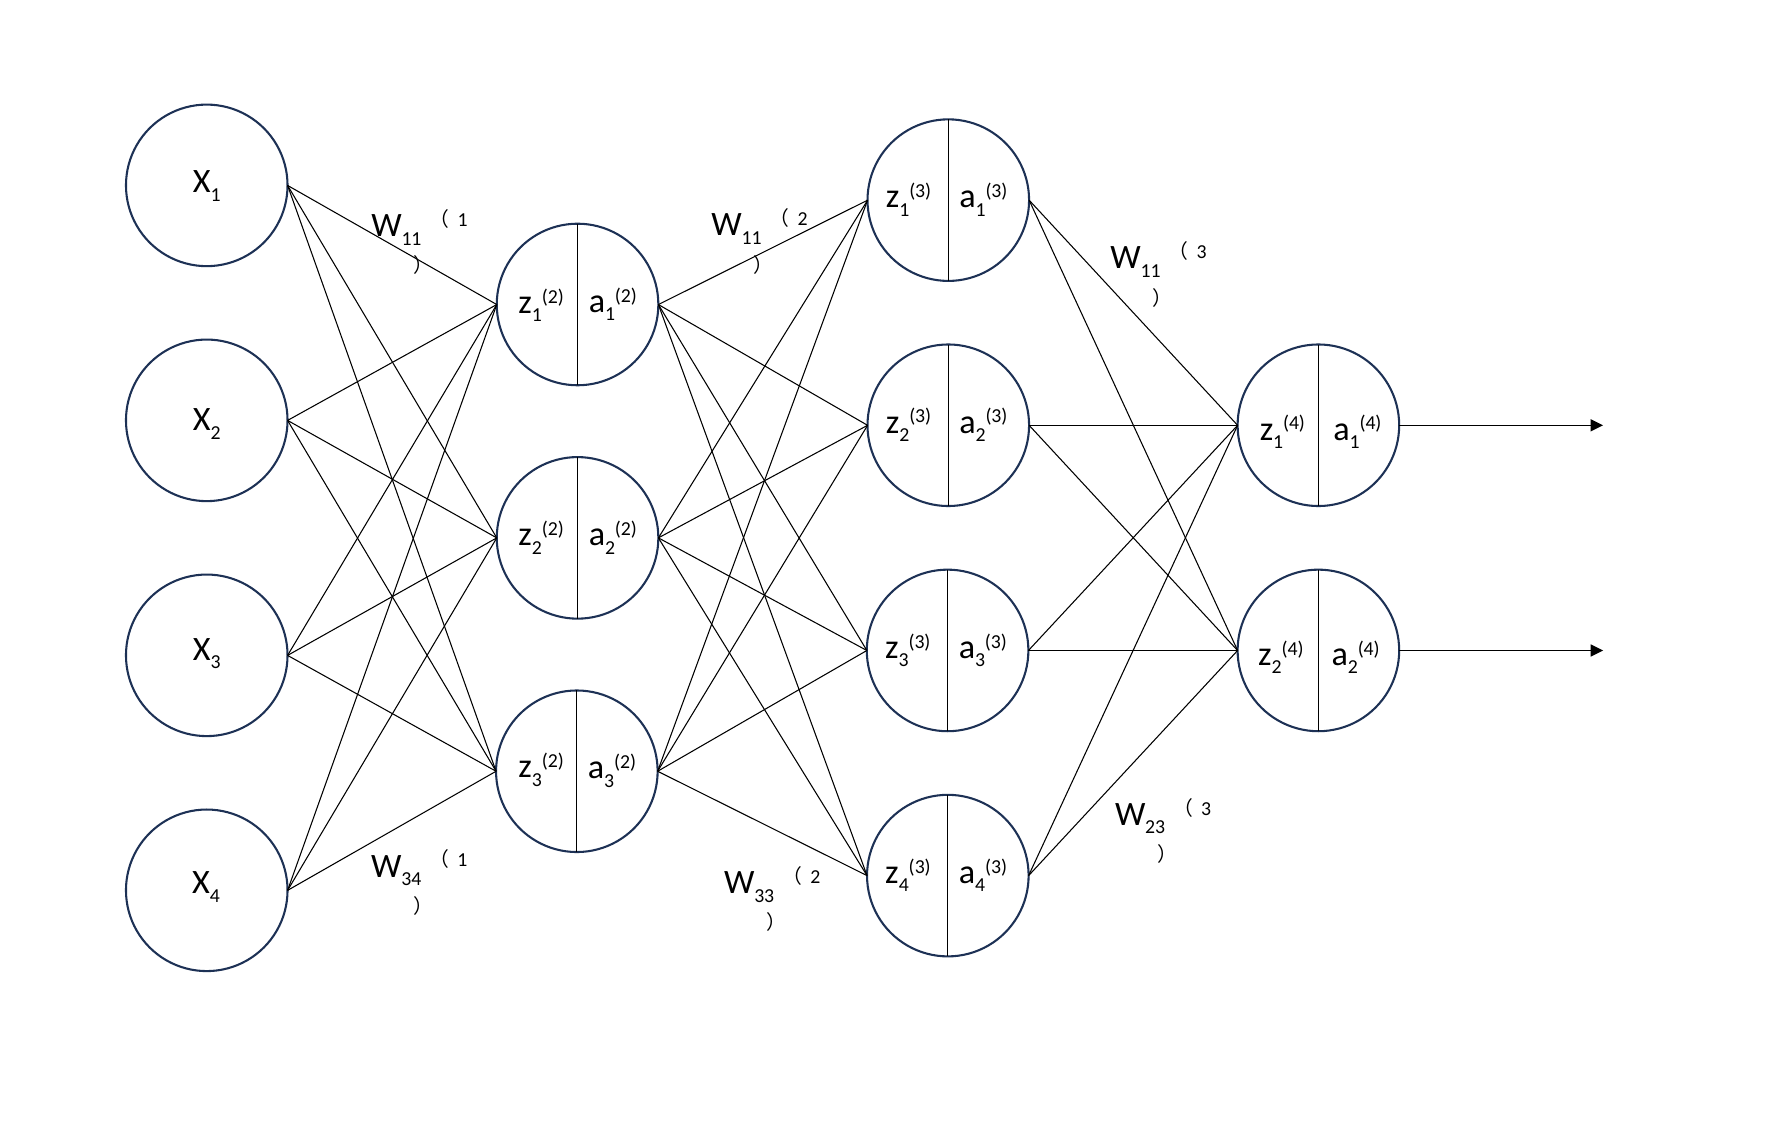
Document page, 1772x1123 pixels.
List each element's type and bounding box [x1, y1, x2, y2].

text_box [125, 104, 1400, 972]
